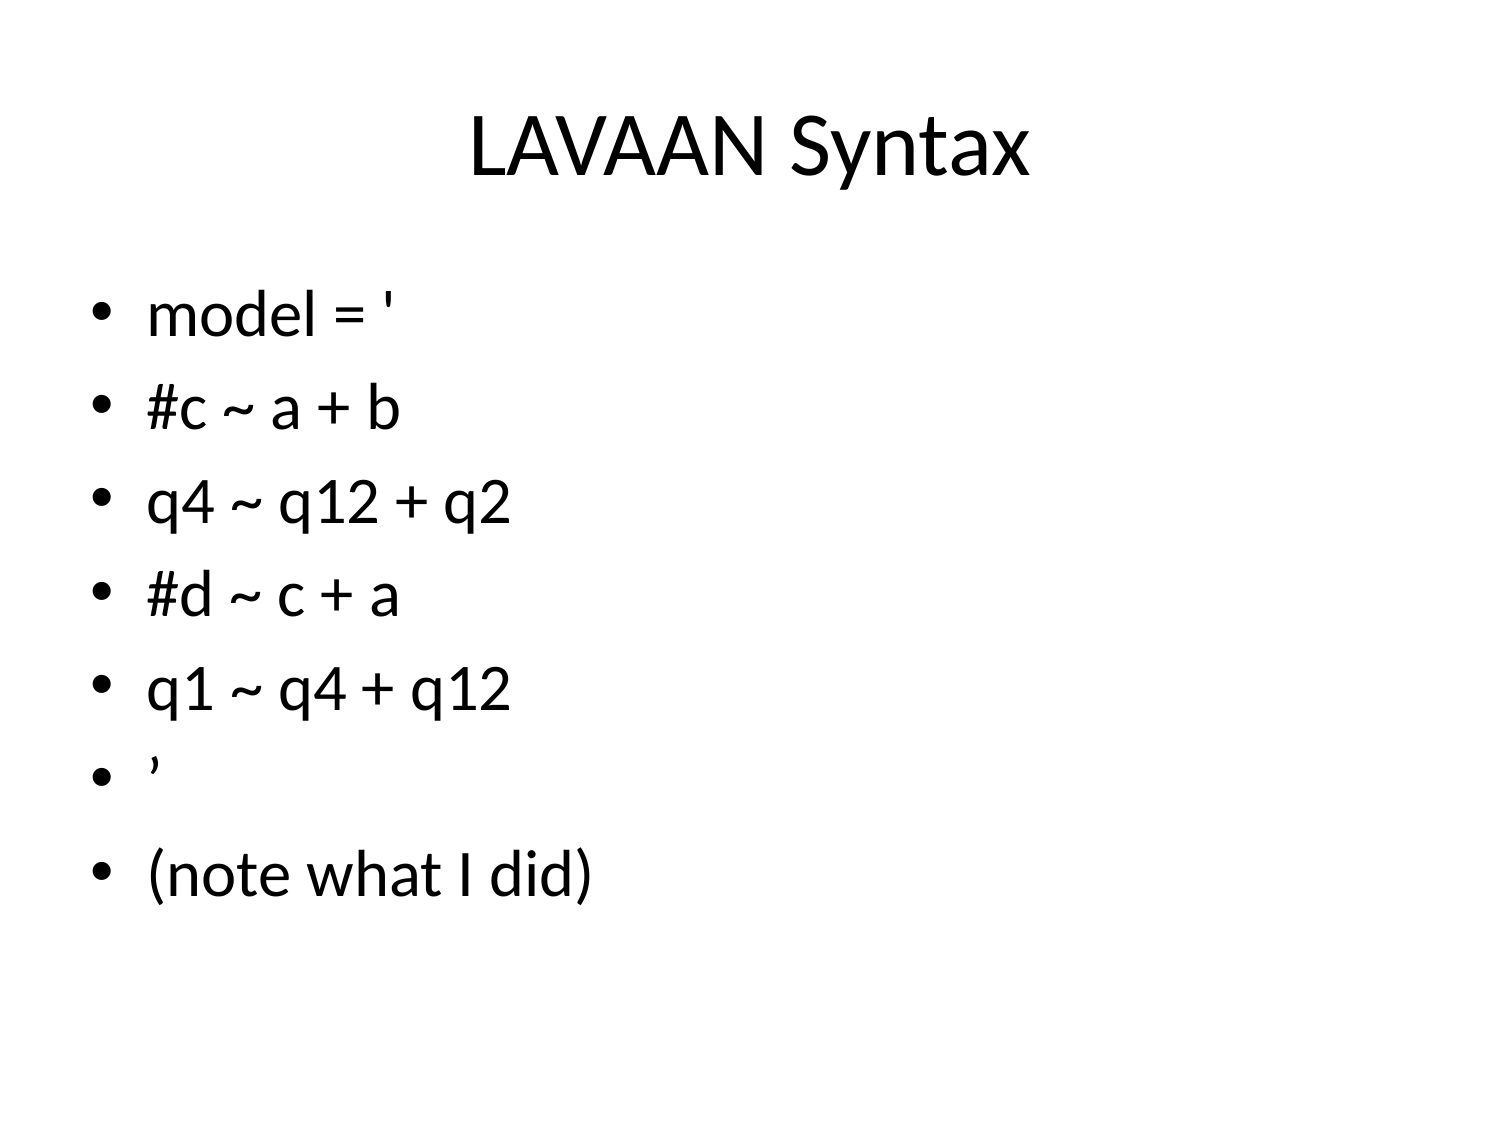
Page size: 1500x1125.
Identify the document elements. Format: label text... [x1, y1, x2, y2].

list model = ' #c ~ a + b q4 ~ q12 + q2 #d ~ c + a q1 ~ q4 + q12 ’ (note what I did) [75, 262, 1425, 1005]
title LAVAAN Syntax [75, 45, 1425, 233]
